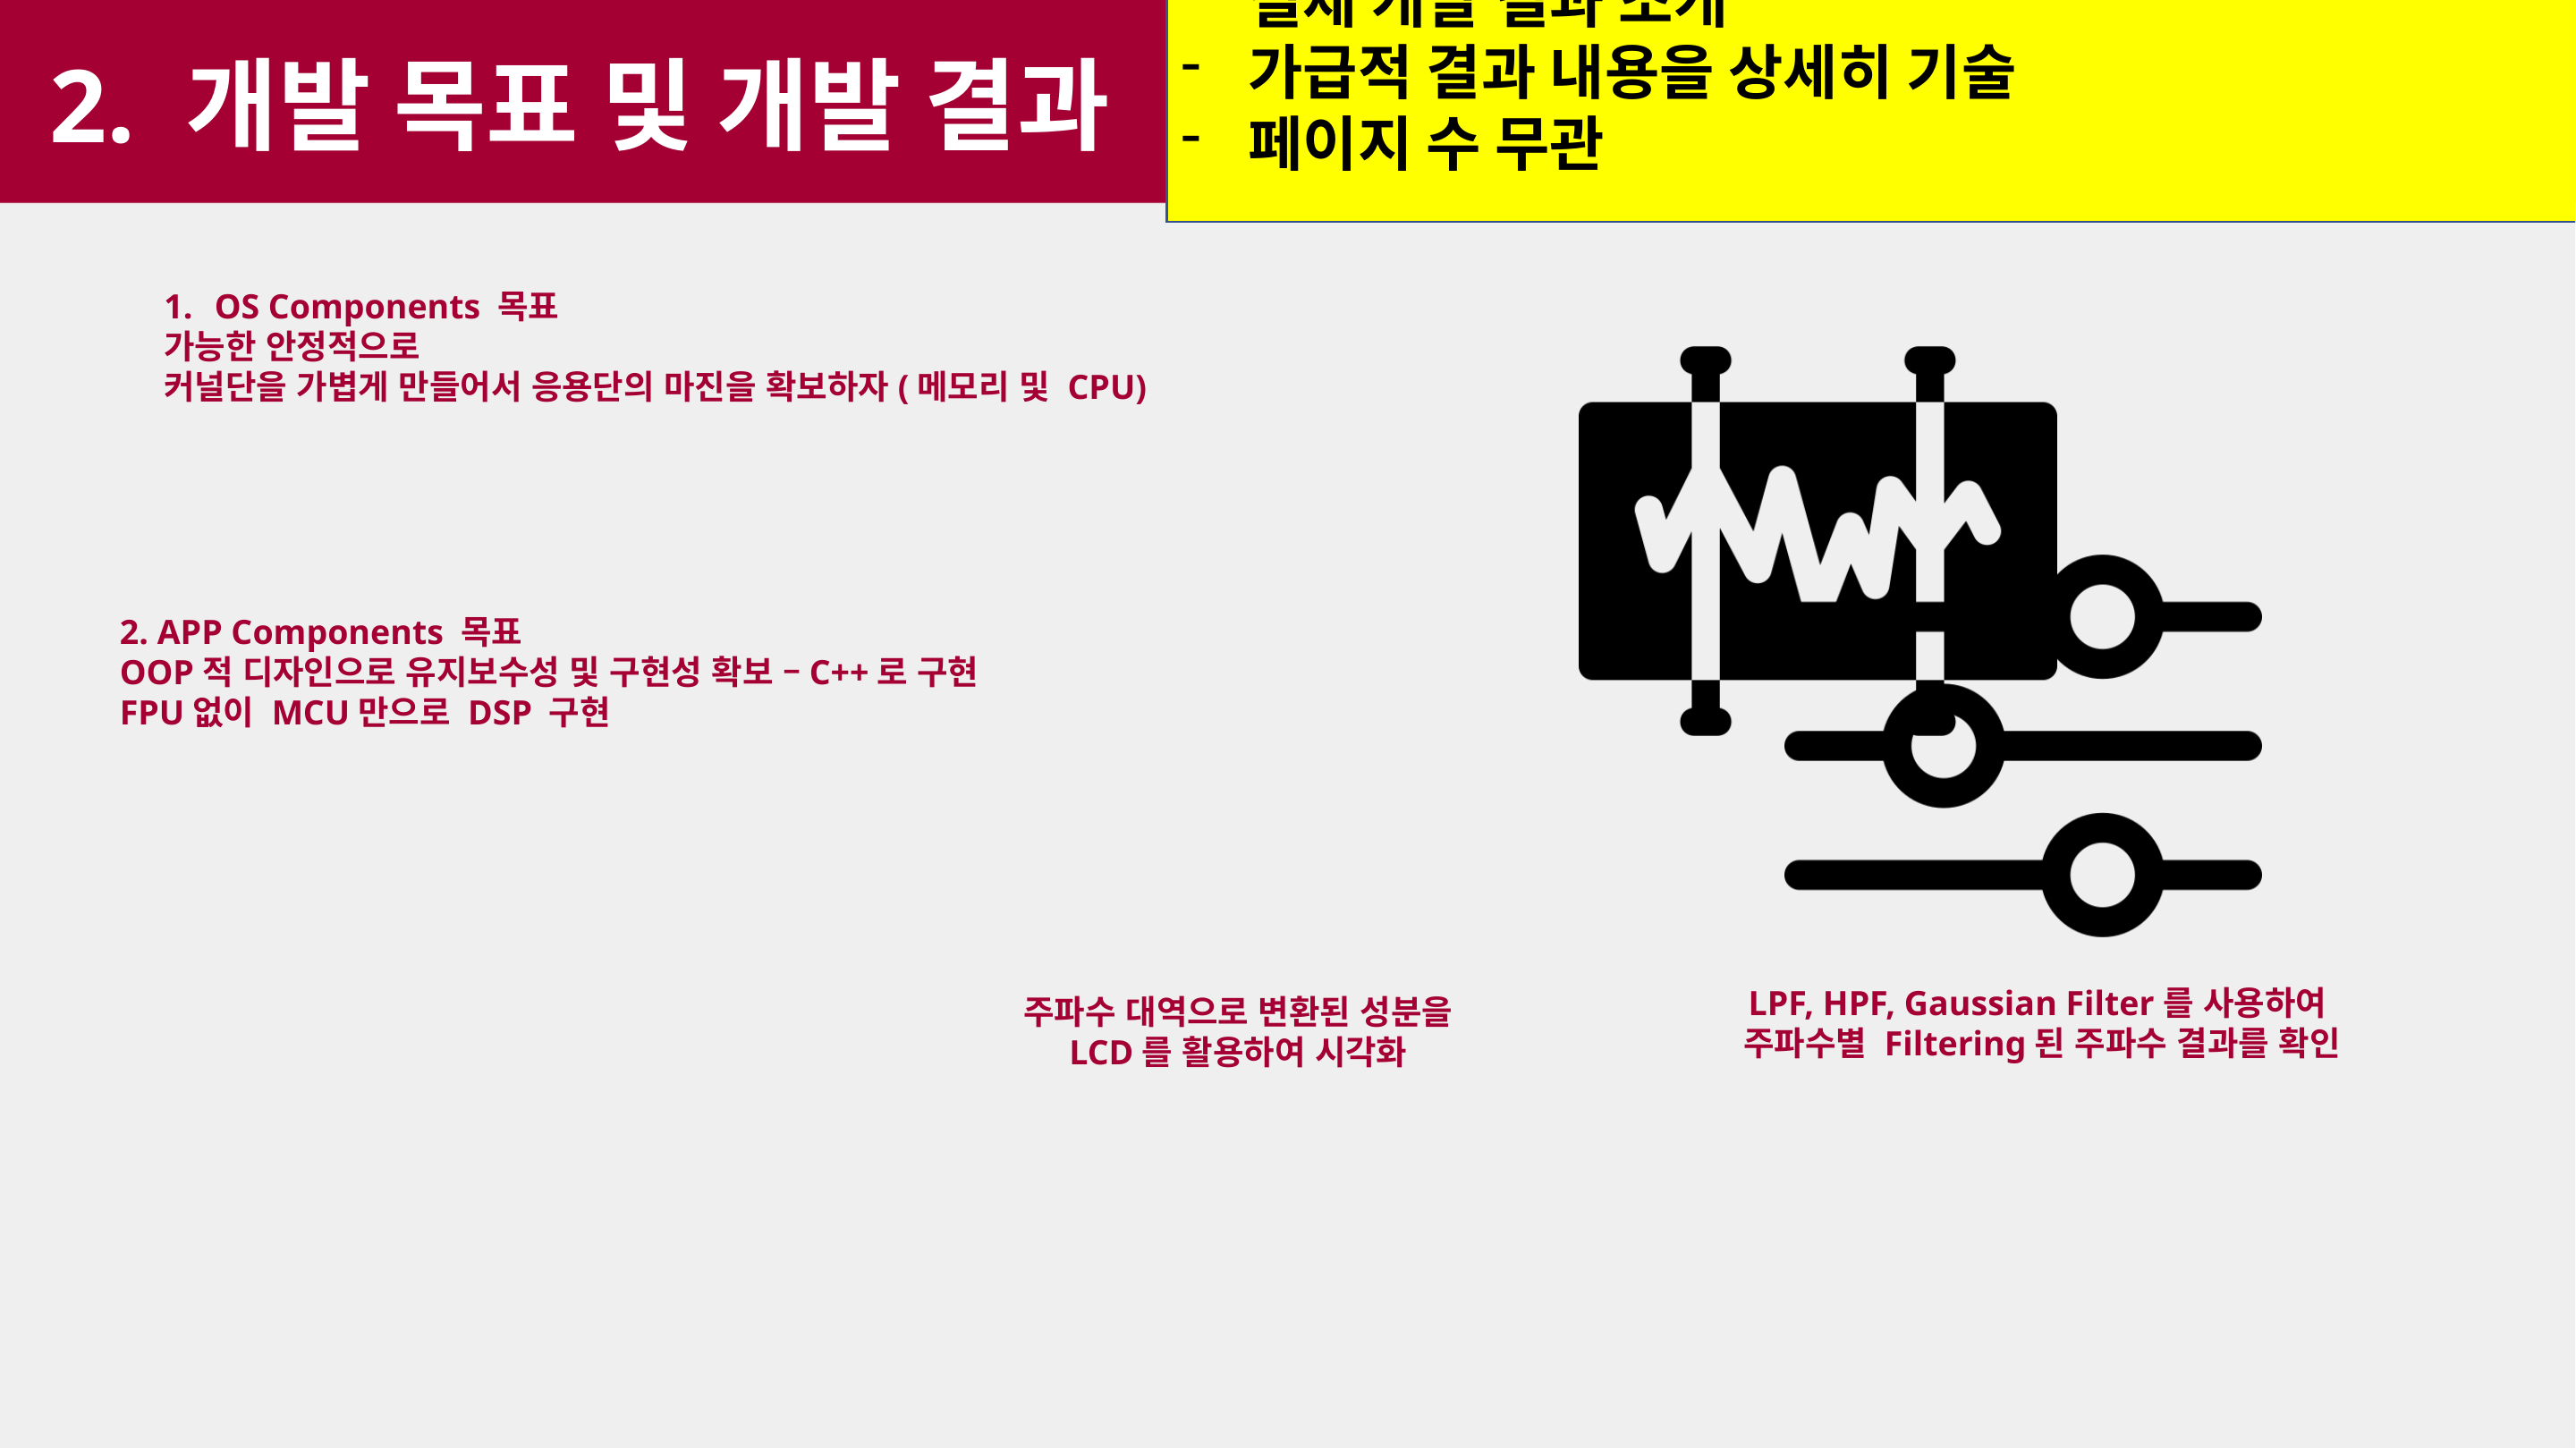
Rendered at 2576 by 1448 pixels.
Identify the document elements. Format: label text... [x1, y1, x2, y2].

picture [0, 0, 2576, 1448]
text_box 2. 개발 목표 및 개발 결과 [42, 35, 1165, 170]
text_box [157, 278, 2365, 1080]
text_box 2. APP Components 목표 OOP적 디자인으로 유지보수성 및 구현성 확보 –C++로 구현 FPU없이 MCU만으로 DSP 구현 [113, 604, 157, 739]
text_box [1166, 0, 2576, 222]
